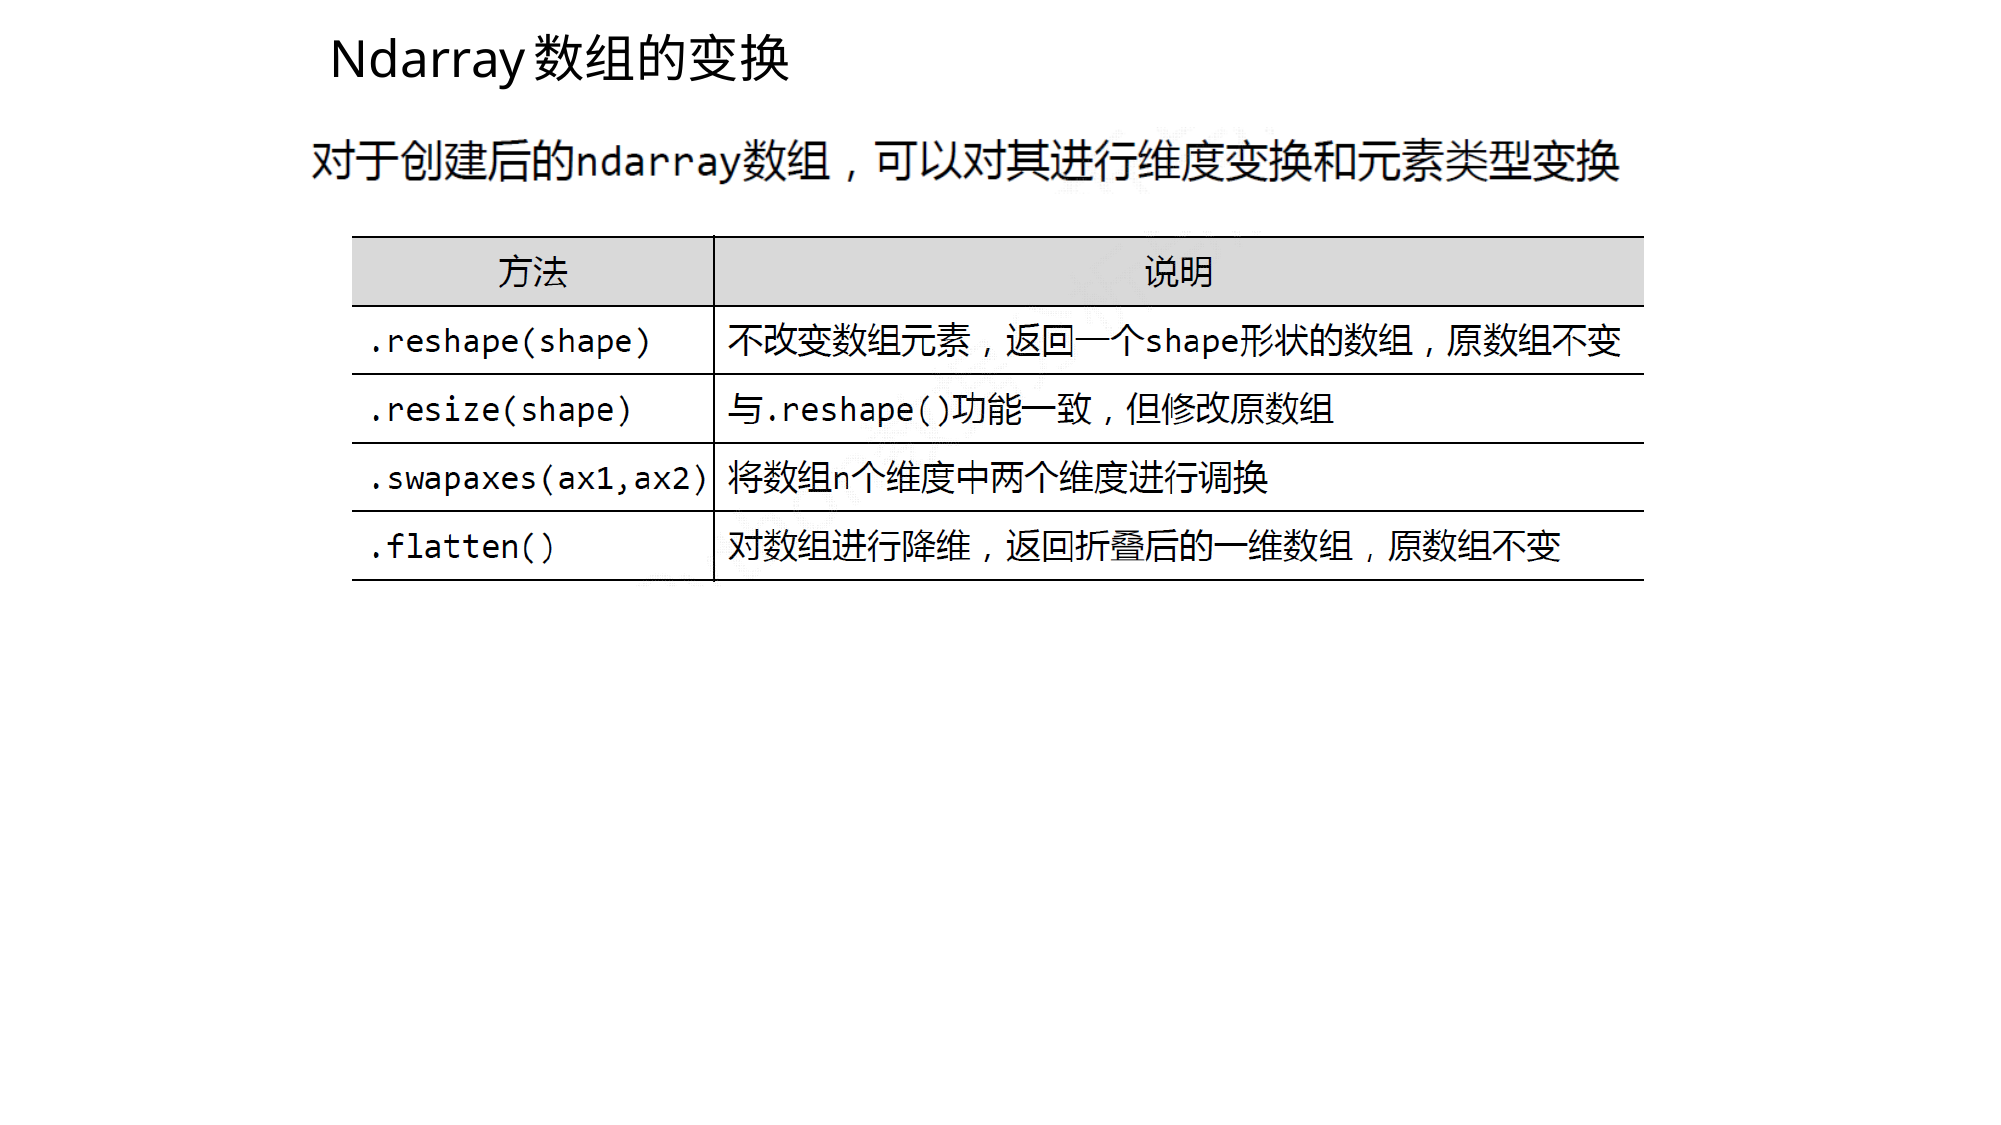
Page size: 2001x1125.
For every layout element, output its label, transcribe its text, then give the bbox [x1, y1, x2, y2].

title Ndarray数组的变换 [314, 25, 1680, 97]
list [350, 230, 1644, 587]
picture [291, 127, 1632, 194]
